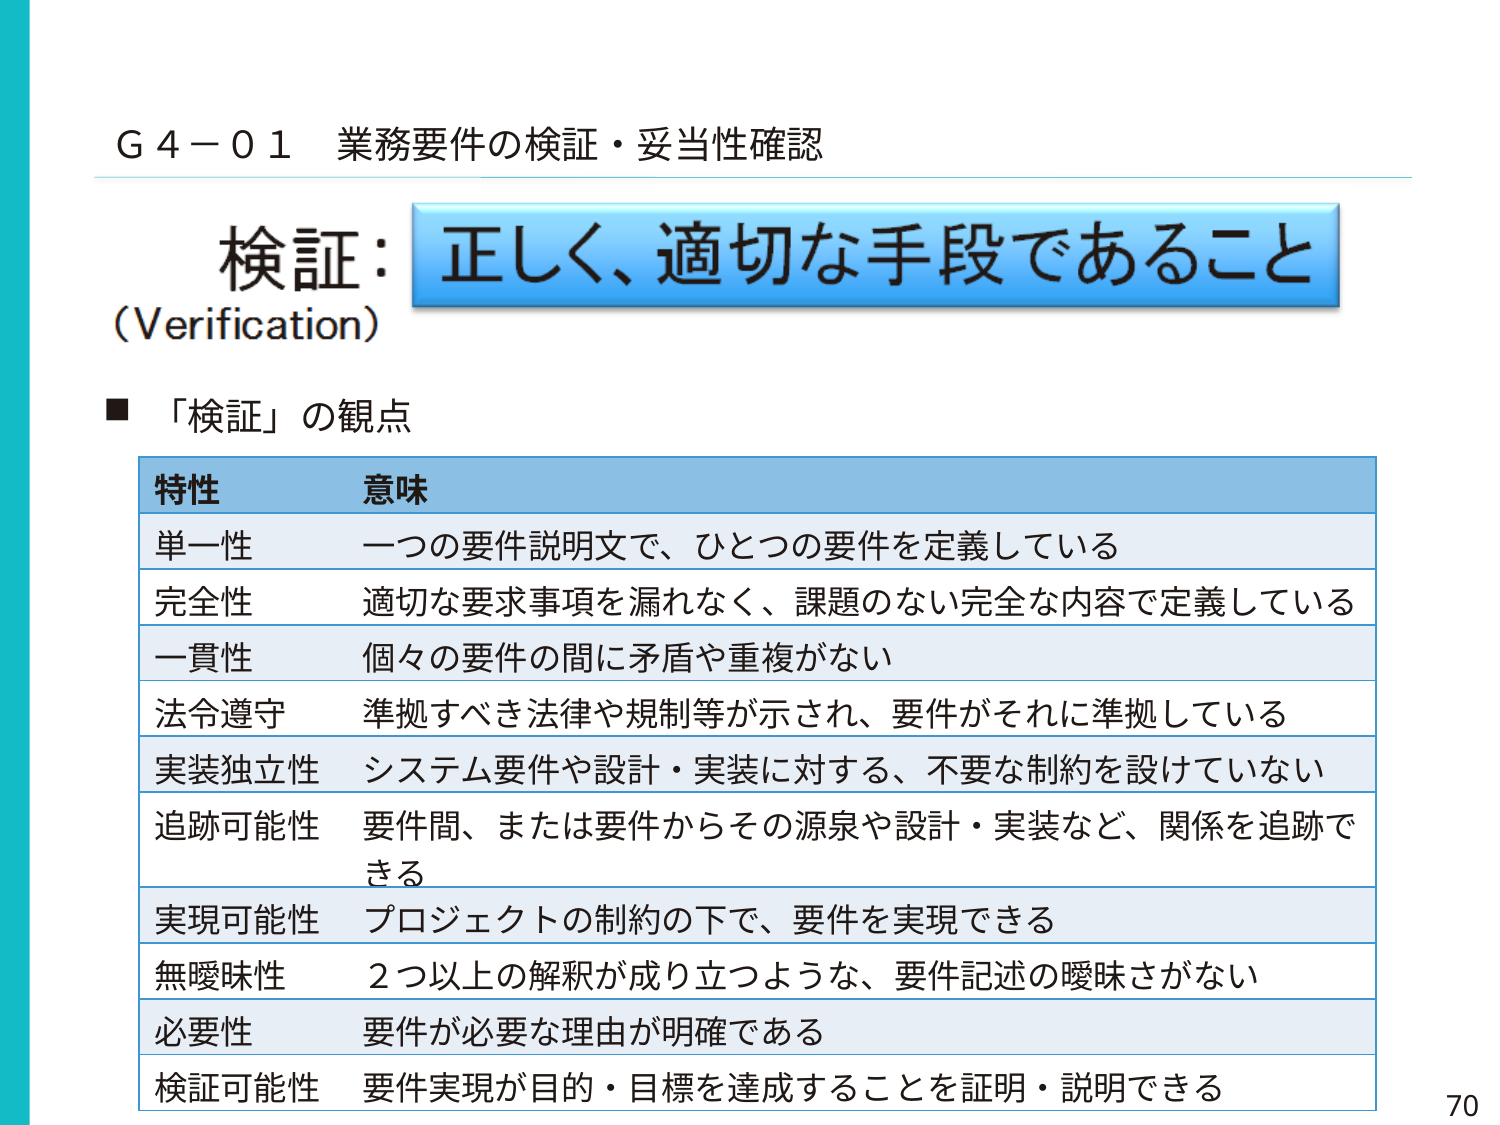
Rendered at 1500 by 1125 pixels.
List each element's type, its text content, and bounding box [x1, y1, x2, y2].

table_cell 準拠すべき法律や規制等が示され、要件がそれに準拠している [347, 681, 1375, 735]
table_cell 要件実現が目的・目標を達成することを証明・説明できる [347, 1055, 1375, 1110]
table_cell 完全性 [140, 570, 347, 624]
table_cell システム要件や設計・実装に対する、不要な制約を設けていない [347, 737, 1375, 791]
table_cell 追跡可能性 [140, 793, 347, 886]
list Ｇ４－０１ 業務要件の検証・妥当性確認 [97, 113, 1054, 173]
table_cell 適切な要求事項を漏れなく、課題のない完全な内容で定義している [347, 570, 1375, 624]
table_cell 一つの要件説明文で、ひとつの要件を定義している [347, 514, 1375, 568]
table_header 意味 [347, 458, 1375, 512]
table_cell 実現可能性 [140, 888, 347, 942]
slide_number 70 [1285, 1079, 1495, 1125]
table_cell プロジェクトの制約の下で、要件を実現できる [347, 888, 1375, 942]
picture [0, 0, 49, 1125]
table_cell 単一性 [140, 514, 347, 568]
table_cell 要件が必要な理由が明確である [347, 1000, 1375, 1054]
table_cell 個々の要件の間に矛盾や重複がない [347, 626, 1375, 680]
table_header 特性 [140, 458, 347, 512]
table_cell 検証可能性 [140, 1055, 347, 1110]
table_cell ２つ以上の解釈が成り立つような、要件記述の曖昧さがない [347, 944, 1375, 998]
text_box 「検証」の観点 [88, 385, 1436, 445]
table_cell 要件間、または要件からその源泉や設計・実装など、関係を追跡できる [347, 793, 1375, 886]
table_cell 一貫性 [140, 626, 347, 680]
table_cell 実装独立性 [140, 737, 347, 791]
table_cell 法令遵守 [140, 681, 347, 735]
table_cell 必要性 [140, 1000, 347, 1054]
table_cell 無曖昧性 [140, 944, 347, 998]
picture [100, 184, 1353, 351]
